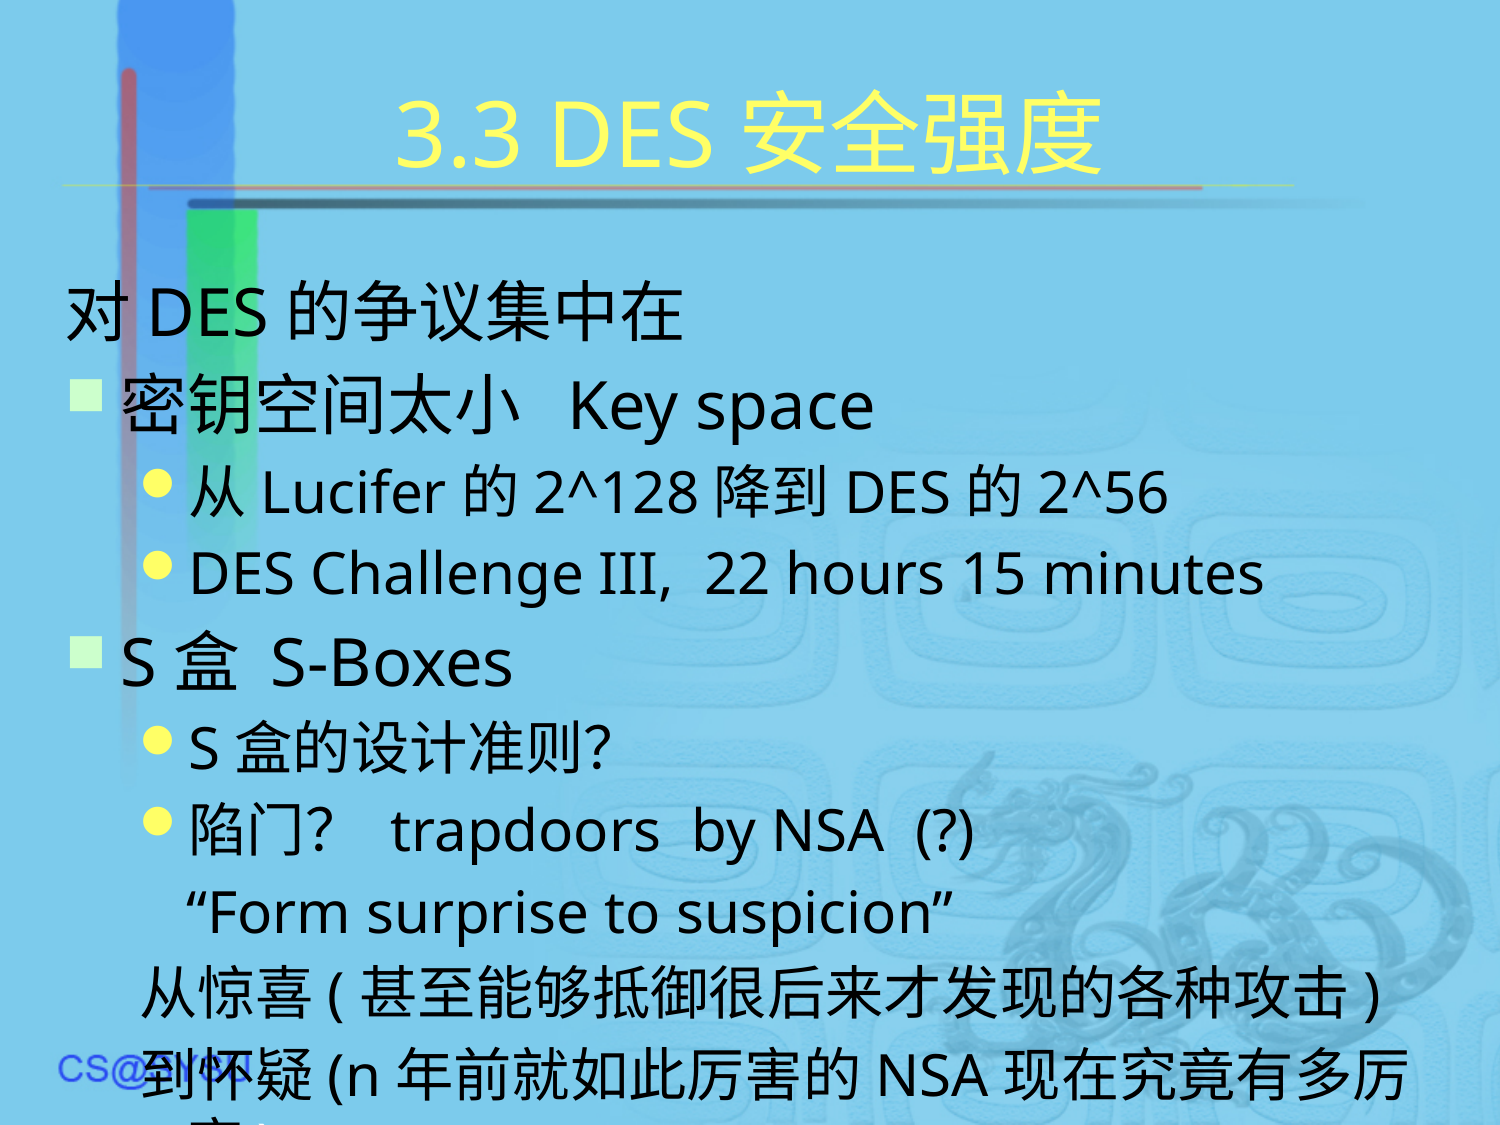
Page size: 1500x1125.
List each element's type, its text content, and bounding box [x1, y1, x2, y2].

list 对DES的争议集中在 密钥空间太小 Key space 从Lucifer的2^128降到DES的2^56 DES Challenge III, 22 hours 15 minutes S盒 S-Boxes S盒的设计准则？ 陷门？ trapdoors by NSA (?) “Form surprise to suspicion” 从惊喜(甚至能够抵御很后来才发现的各种攻击) 到怀疑(n年前就如此厉害的NSA现在究竟有多厉害) [49, 262, 1451, 1001]
title 3.3 DES安全强度 [49, 37, 1451, 226]
picture [0, 0, 1500, 1125]
